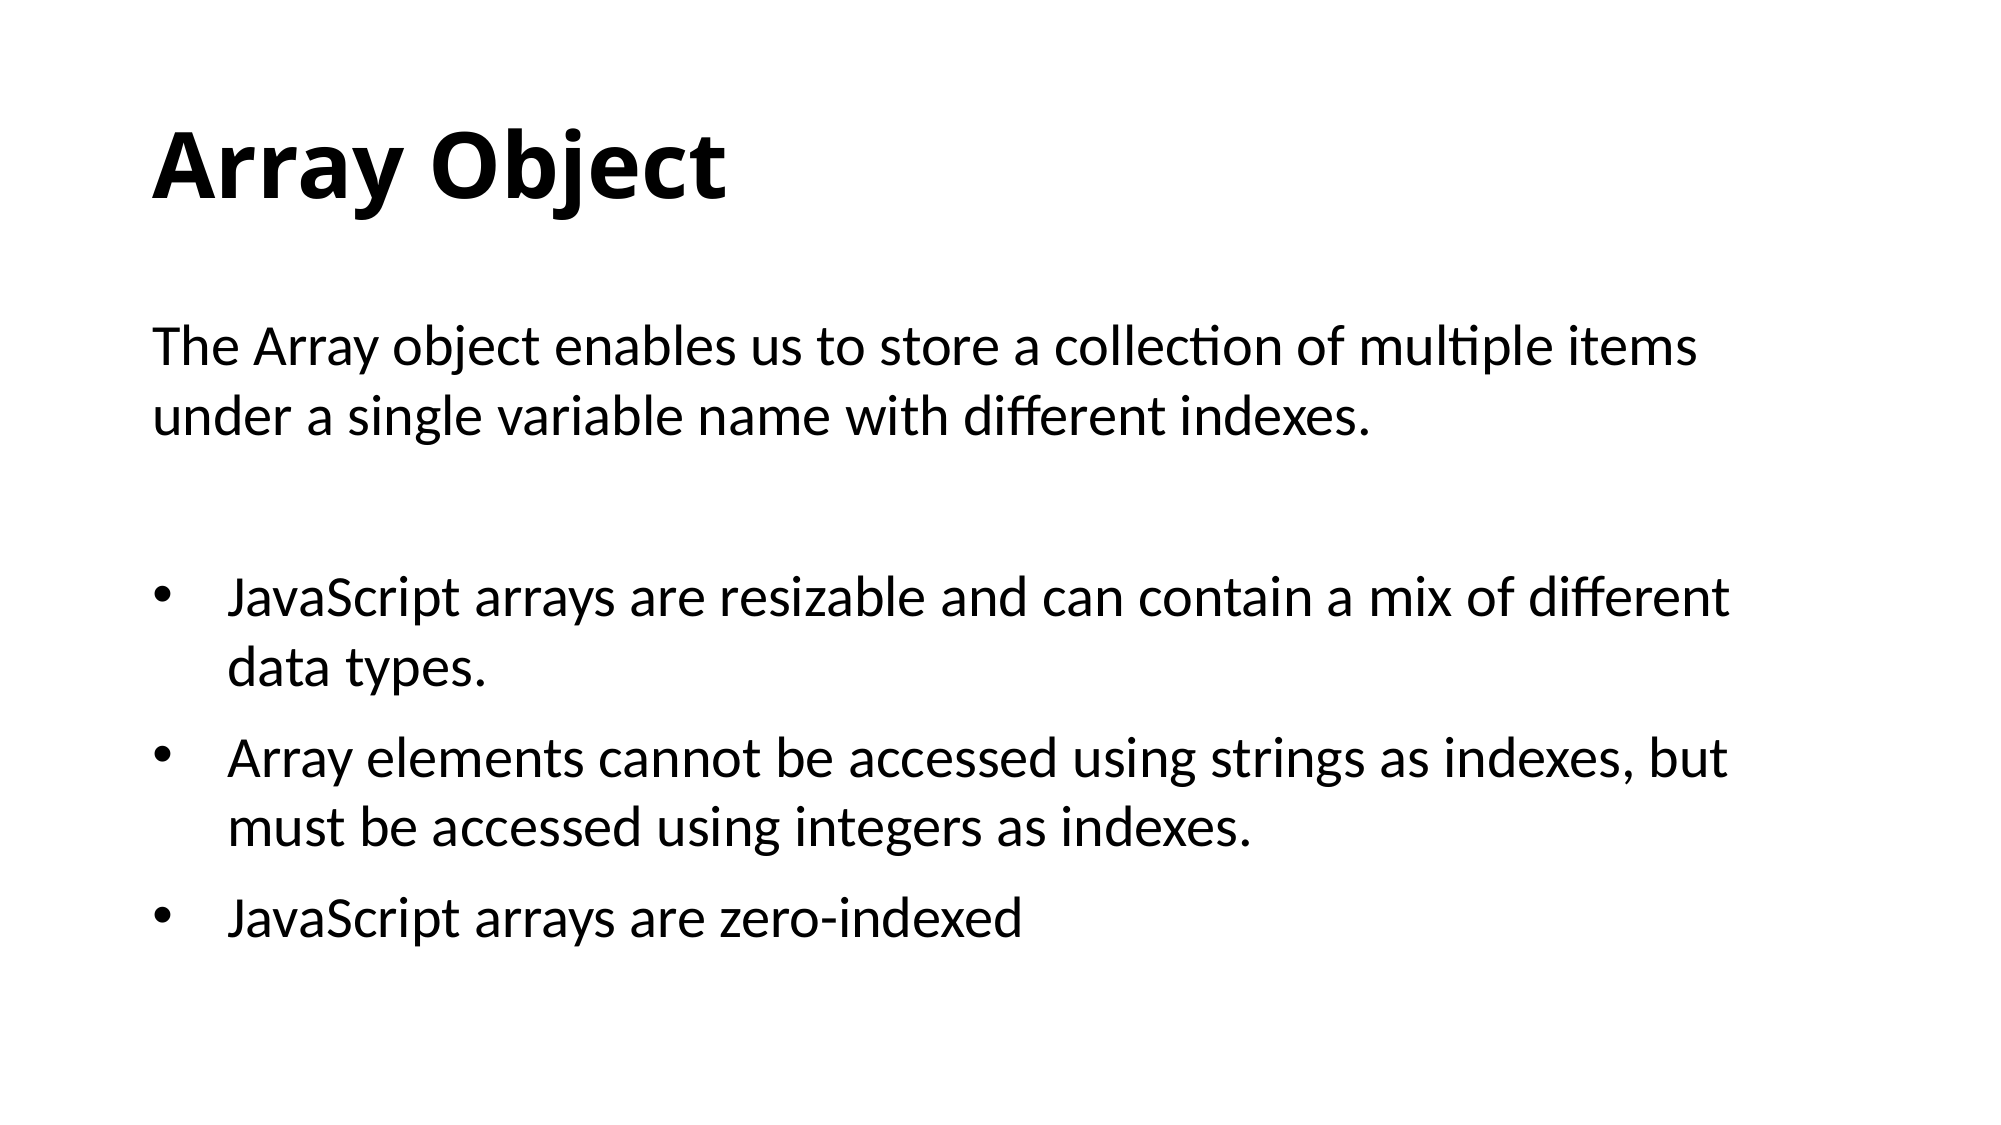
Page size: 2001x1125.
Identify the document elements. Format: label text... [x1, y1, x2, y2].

list The Array object enables us to store a collection of multiple items under a single variable name with different indexes. JavaScript arrays are resizable and can contain a mix of different data types. Array elements cannot be accessed using strings as indexes, but must be accessed using integers as indexes. JavaScript arrays are zero-indexed [137, 299, 1863, 1014]
title Array Object [137, 59, 1863, 278]
